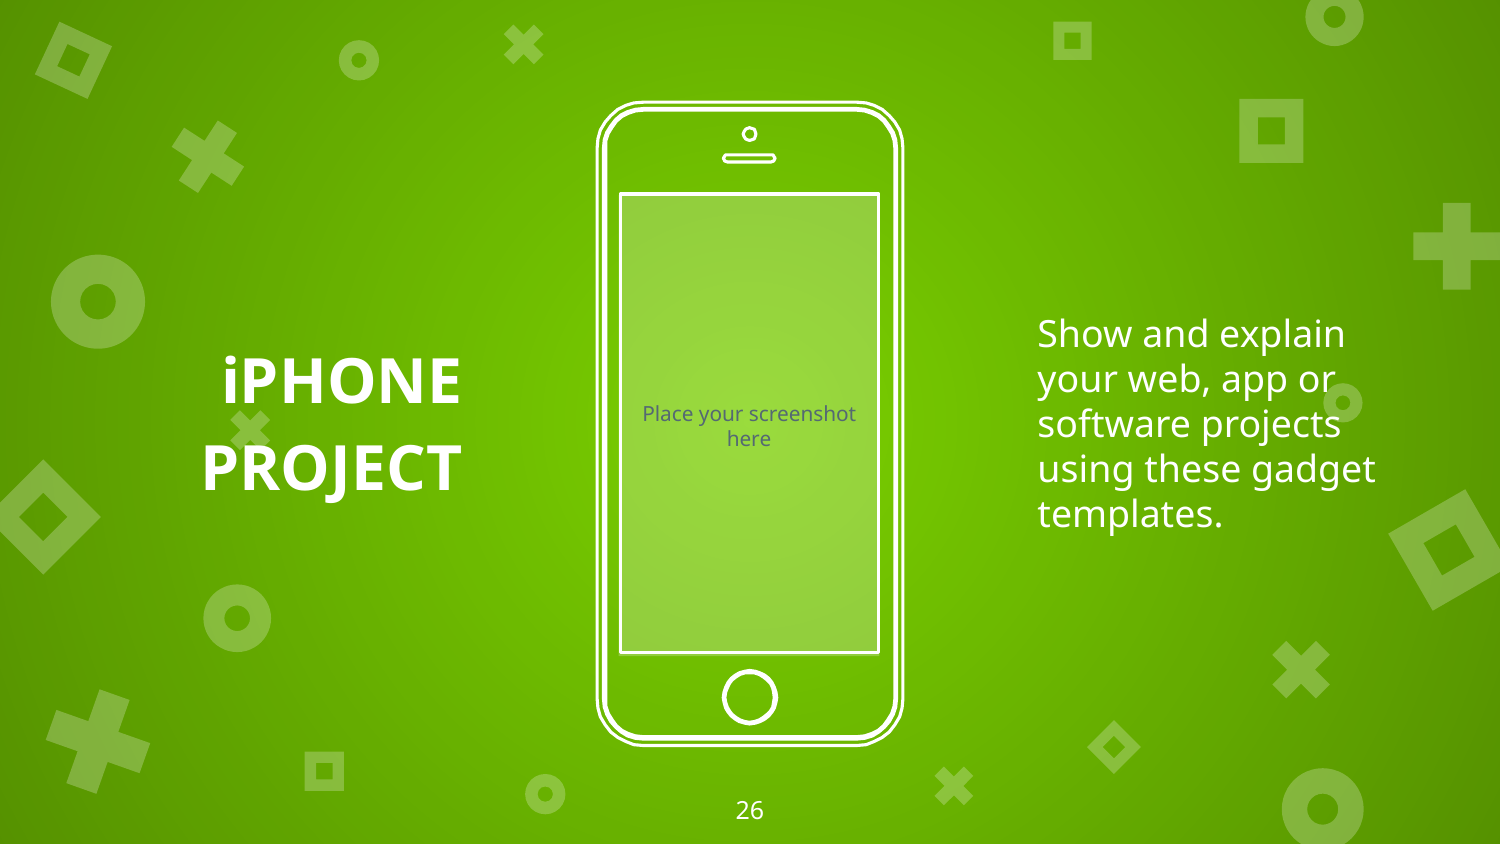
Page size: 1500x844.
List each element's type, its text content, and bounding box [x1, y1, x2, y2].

slide_number 26 [705, 779, 795, 844]
text_box Place your screenshot here [618, 195, 880, 657]
list Show and explain your web, app or software projects using these gadget templates. [1022, 36, 1449, 809]
text_box [597, 102, 903, 746]
list iPHONE PROJECT [51, 36, 478, 809]
